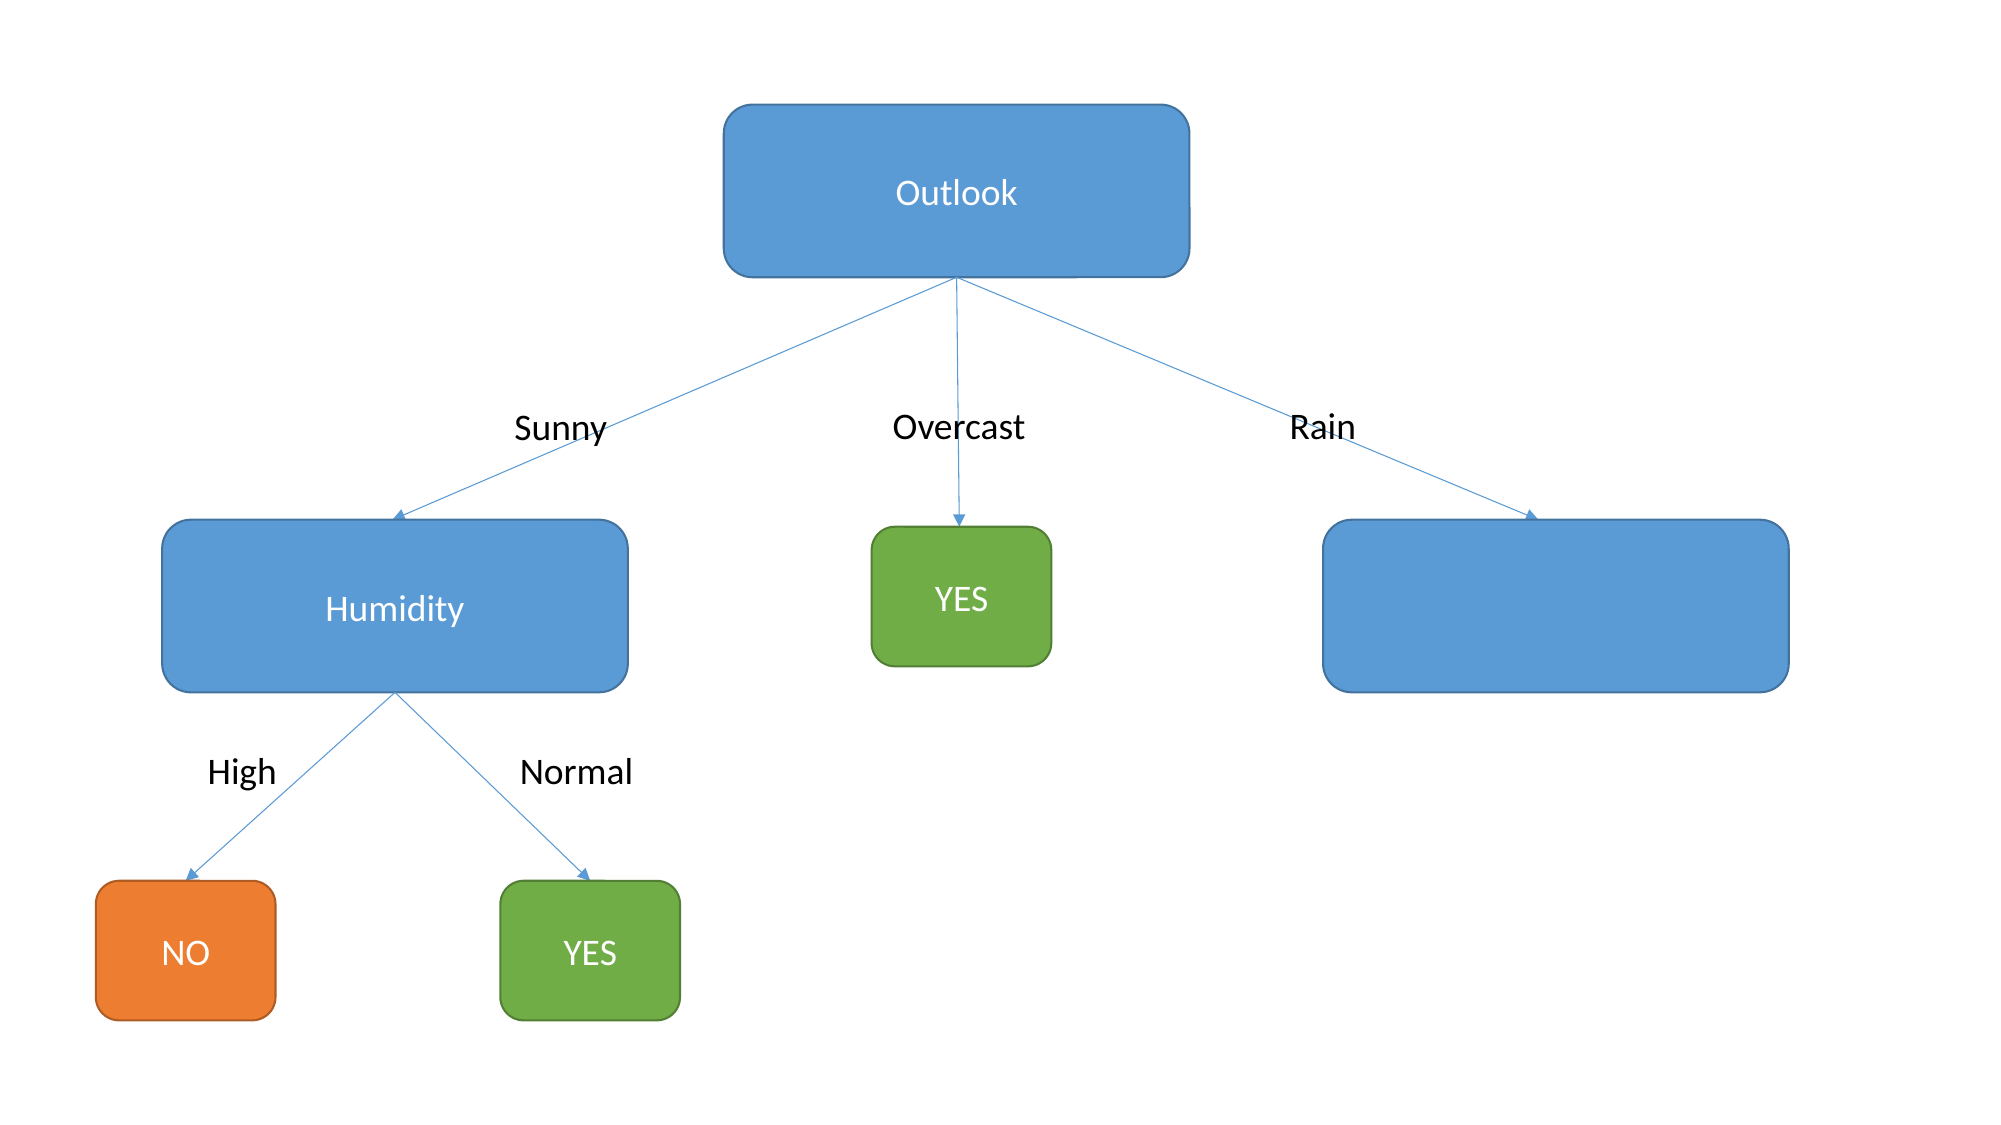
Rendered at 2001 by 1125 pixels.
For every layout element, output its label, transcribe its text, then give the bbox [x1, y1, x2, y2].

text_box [185, 692, 395, 881]
text_box Normal [591, 739, 649, 800]
text_box NO [94, 879, 277, 1022]
text_box Humidity [161, 518, 629, 694]
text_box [395, 692, 591, 881]
text_box YES [870, 525, 1053, 668]
text_box Outlook [722, 103, 1191, 277]
text_box [1322, 518, 1790, 694]
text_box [392, 277, 956, 520]
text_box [956, 277, 1539, 520]
text_box YES [499, 879, 682, 1022]
